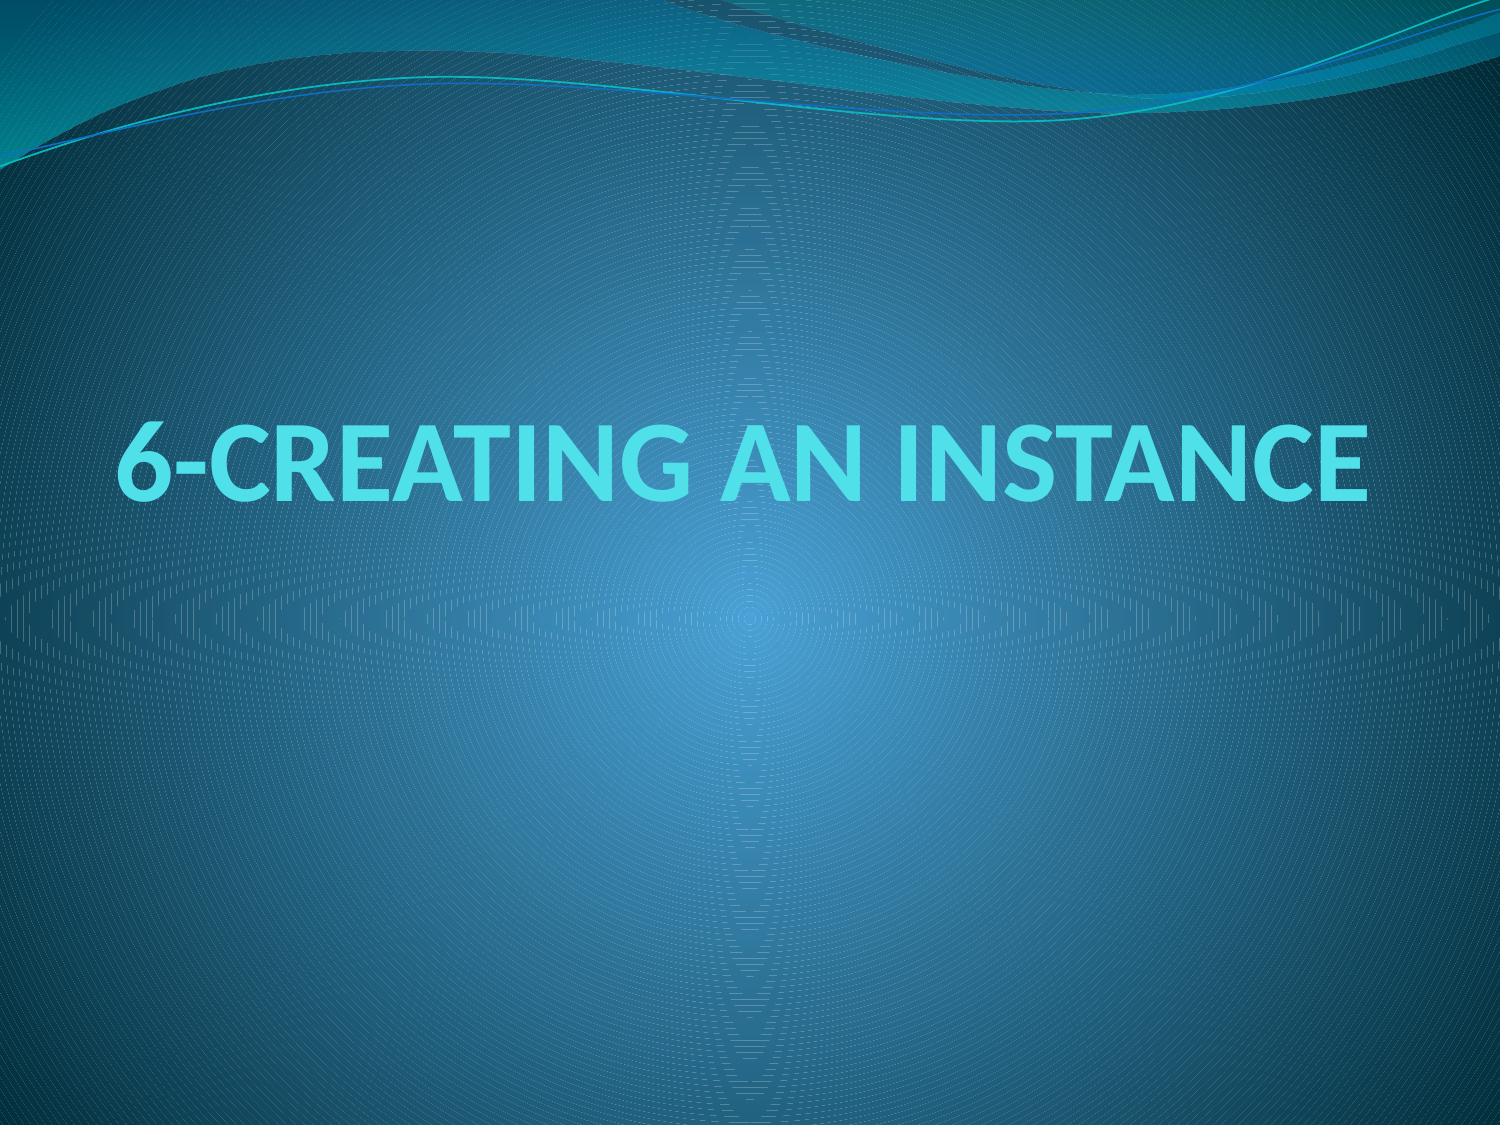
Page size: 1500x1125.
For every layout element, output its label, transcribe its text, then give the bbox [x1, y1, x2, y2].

title 6-CREATING AN INSTANCE [87, 224, 1376, 525]
